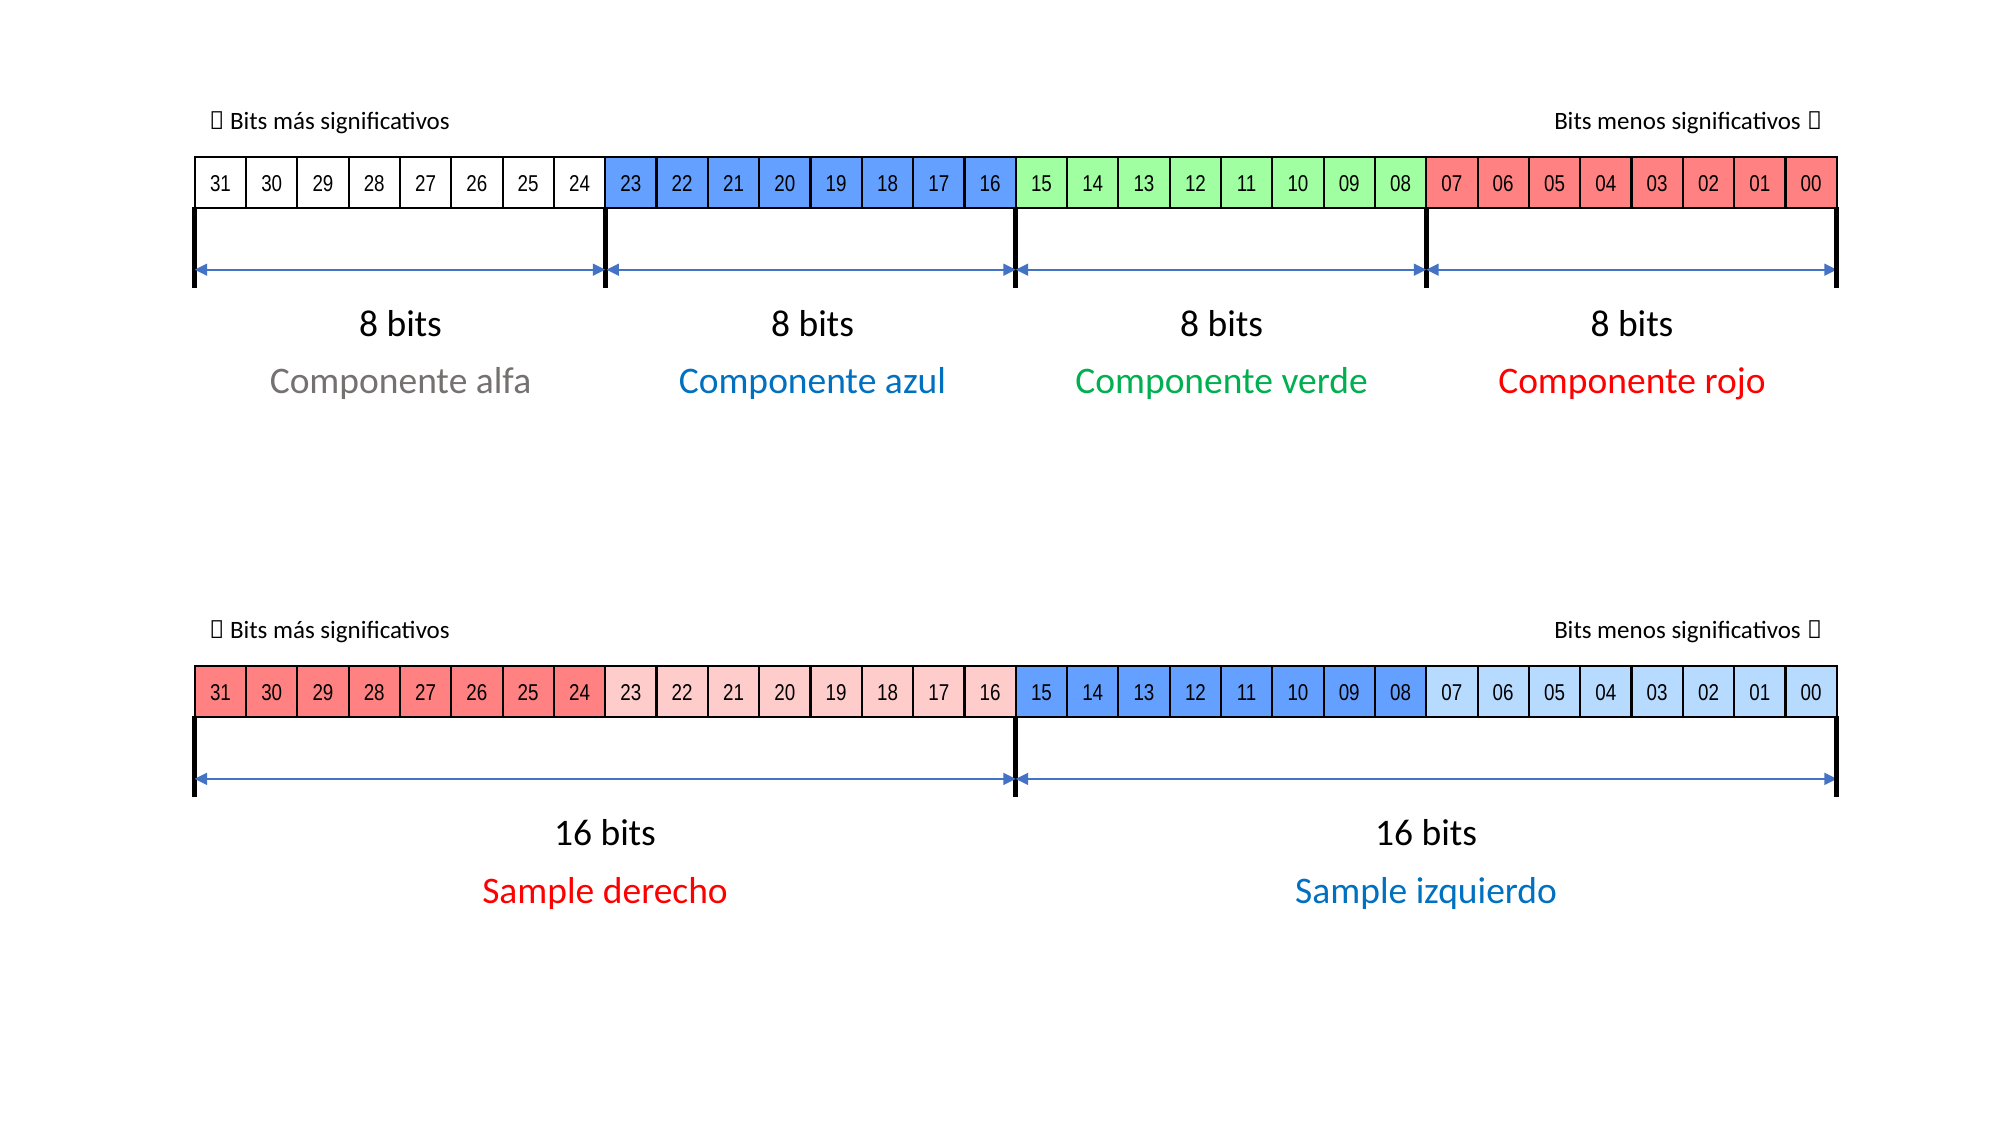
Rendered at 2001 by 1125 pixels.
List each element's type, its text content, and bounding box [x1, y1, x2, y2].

text_box 26 [450, 665, 502, 718]
text_box 00 [1787, 156, 1838, 209]
text_box 17 [912, 665, 963, 718]
text_box 19 [809, 156, 861, 209]
text_box 25 [502, 665, 553, 718]
text_box 16 [963, 156, 1015, 209]
text_box 28 [348, 665, 399, 718]
text_box 31 [194, 156, 245, 209]
text_box 24 [553, 156, 604, 209]
text_box 8 bits [1015, 291, 1426, 349]
text_box 8 bits [194, 291, 606, 349]
text_box 27 [399, 156, 450, 209]
text_box 22 [656, 156, 707, 209]
text_box 8 bits [1426, 291, 1839, 349]
text_box 26 [450, 156, 502, 209]
text_box 00 [1787, 665, 1838, 718]
text_box 23 [604, 156, 656, 209]
text_box 09 [1323, 665, 1374, 718]
text_box  Bits más significativos [194, 606, 606, 651]
text_box Componente alfa [194, 349, 606, 409]
text_box 29 [296, 156, 348, 209]
text_box 14 [1066, 156, 1117, 209]
text_box 03 [1631, 665, 1682, 718]
text_box 01 [1733, 156, 1787, 209]
text_box Componente rojo [1426, 349, 1839, 409]
text_box 11 [1220, 156, 1271, 209]
text_box 18 [861, 665, 912, 718]
text_box 02 [1682, 665, 1733, 718]
text_box Componente azul [606, 349, 1015, 409]
text_box 05 [1528, 665, 1579, 718]
text_box  Bits más significativos [194, 96, 606, 142]
text_box 31 [194, 665, 245, 718]
text_box 13 [1117, 156, 1169, 209]
text_box 08 [1374, 665, 1425, 718]
text_box Sample derecho [194, 858, 1015, 918]
text_box 06 [1477, 665, 1528, 718]
text_box 28 [348, 156, 399, 209]
text_box 07 [1425, 665, 1477, 718]
text_box 25 [502, 156, 553, 209]
text_box 01 [1733, 665, 1787, 718]
text_box 16 bits [1015, 800, 1837, 858]
text_box 19 [809, 665, 861, 718]
text_box 09 [1323, 156, 1374, 209]
text_box 30 [245, 665, 296, 718]
text_box 08 [1374, 156, 1425, 209]
text_box 24 [553, 665, 604, 718]
text_box 10 [1271, 156, 1323, 209]
text_box Componente verde [1015, 349, 1426, 409]
text_box Bits menos significativos  [1426, 606, 1837, 651]
text_box 17 [912, 156, 963, 209]
text_box 27 [399, 665, 450, 718]
text_box 29 [296, 665, 348, 718]
text_box 21 [707, 156, 758, 209]
text_box 04 [1579, 665, 1631, 718]
text_box 12 [1169, 665, 1220, 718]
text_box 12 [1169, 156, 1220, 209]
text_box 04 [1579, 156, 1631, 209]
text_box 23 [604, 665, 656, 718]
text_box 15 [1015, 665, 1066, 718]
text_box Sample izquierdo [1015, 858, 1837, 918]
text_box 8 bits [606, 291, 1015, 349]
text_box 11 [1220, 665, 1271, 718]
text_box 16 [963, 665, 1015, 718]
text_box 14 [1066, 665, 1117, 718]
text_box 13 [1117, 665, 1169, 718]
text_box 30 [245, 156, 296, 209]
text_box 22 [656, 665, 707, 718]
text_box 07 [1425, 156, 1477, 209]
text_box 10 [1271, 665, 1323, 718]
text_box 03 [1631, 156, 1682, 209]
text_box 16 bits [194, 800, 1015, 858]
text_box 20 [758, 665, 809, 718]
text_box 06 [1477, 156, 1528, 209]
text_box 05 [1528, 156, 1579, 209]
text_box 02 [1682, 156, 1733, 209]
text_box 18 [861, 156, 912, 209]
text_box 20 [758, 156, 809, 209]
text_box Bits menos significativos  [1426, 96, 1837, 142]
text_box 21 [707, 665, 758, 718]
text_box 15 [1015, 156, 1066, 209]
